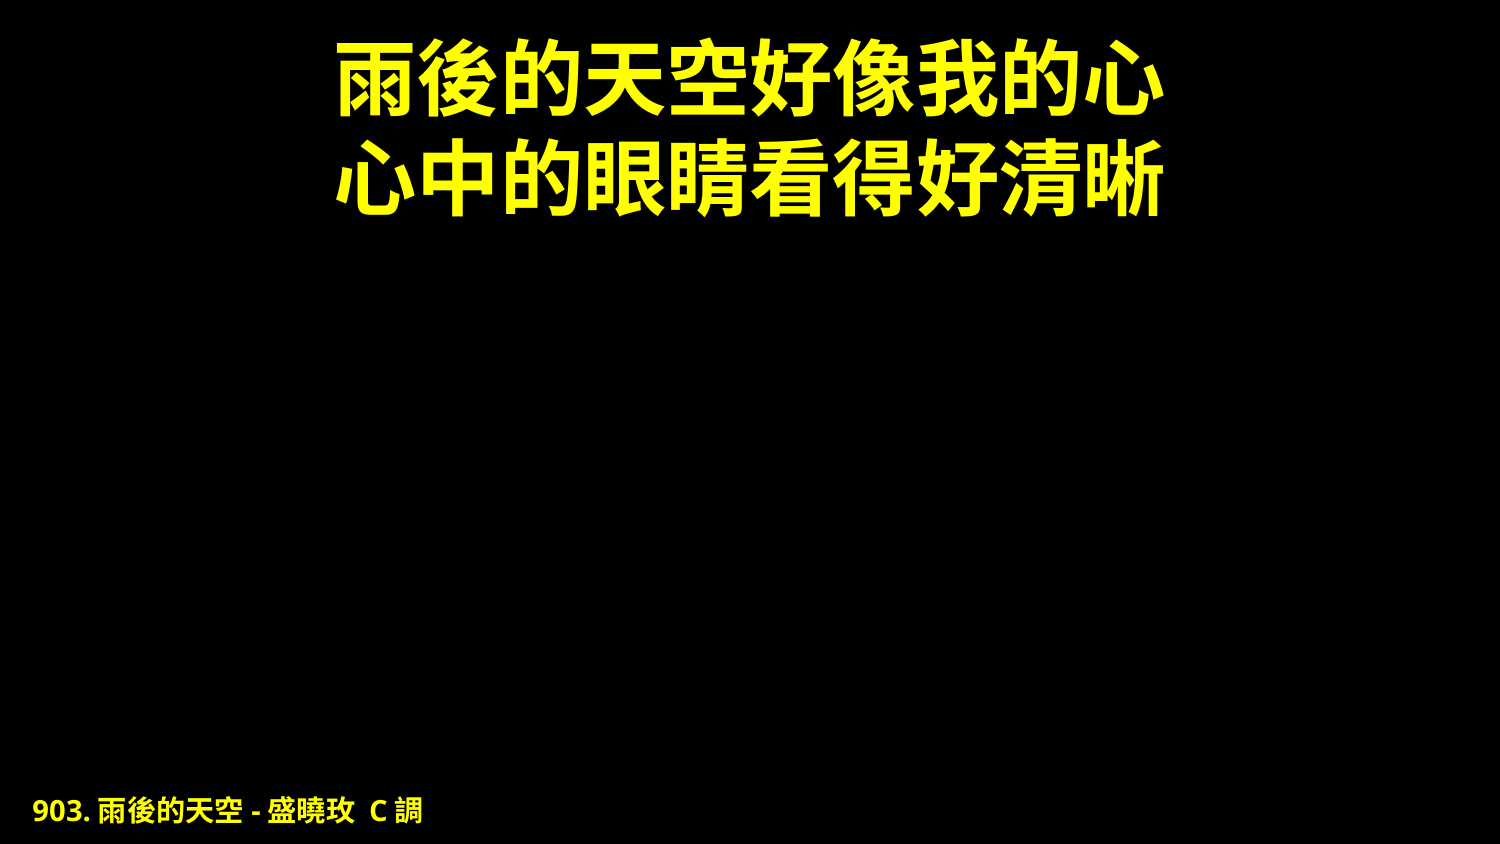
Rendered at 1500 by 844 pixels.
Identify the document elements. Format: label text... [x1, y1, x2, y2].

title 雨後的天空好像我的心 心中的眼睛看得好清晰 [0, 55, 1500, 197]
text_box 903.雨後的天空-盛曉玫 C調 [17, 784, 774, 835]
